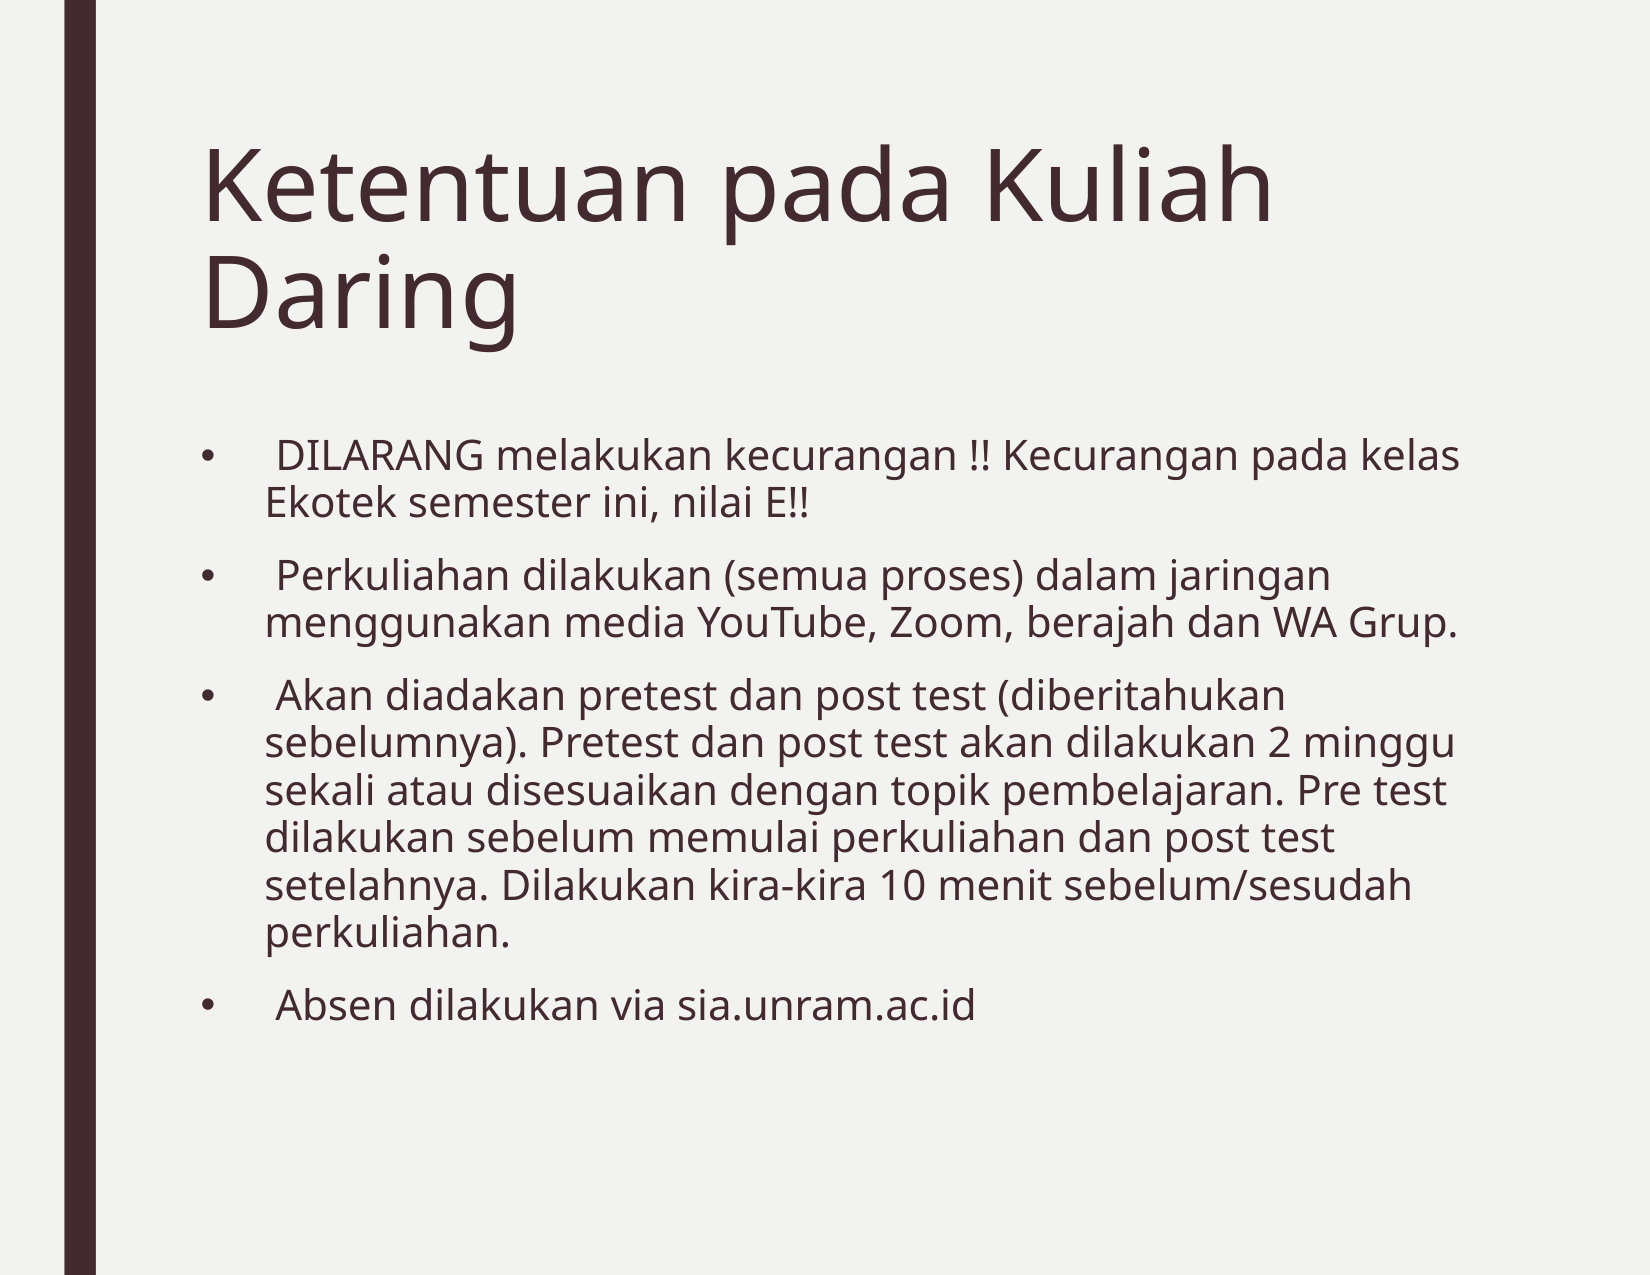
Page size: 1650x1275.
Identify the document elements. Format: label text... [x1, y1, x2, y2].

title Ketentuan pada Kuliah Daring [185, 127, 1485, 404]
list DILARANG melakukan kecurangan !! Kecurangan pada kelas Ekotek semester ini, nilai E!! Perkuliahan dilakukan (semua proses) dalam jaringan menggunakan media YouTube, Zoom, berajah dan WA Grup. Akan diadakan pretest dan post test (diberitahukan sebelumnya). Pretest dan post test akan dilakukan 2 minggu sekali atau disesuaikan dengan topik pembelajaran. Pre test dilakukan sebelum memulai perkuliahan dan post test setelahnya. Dilakukan kira-kira 10 menit sebelum/sesudah perkuliahan. Absen dilakukan via sia.unram.ac.id [185, 425, 1485, 1091]
